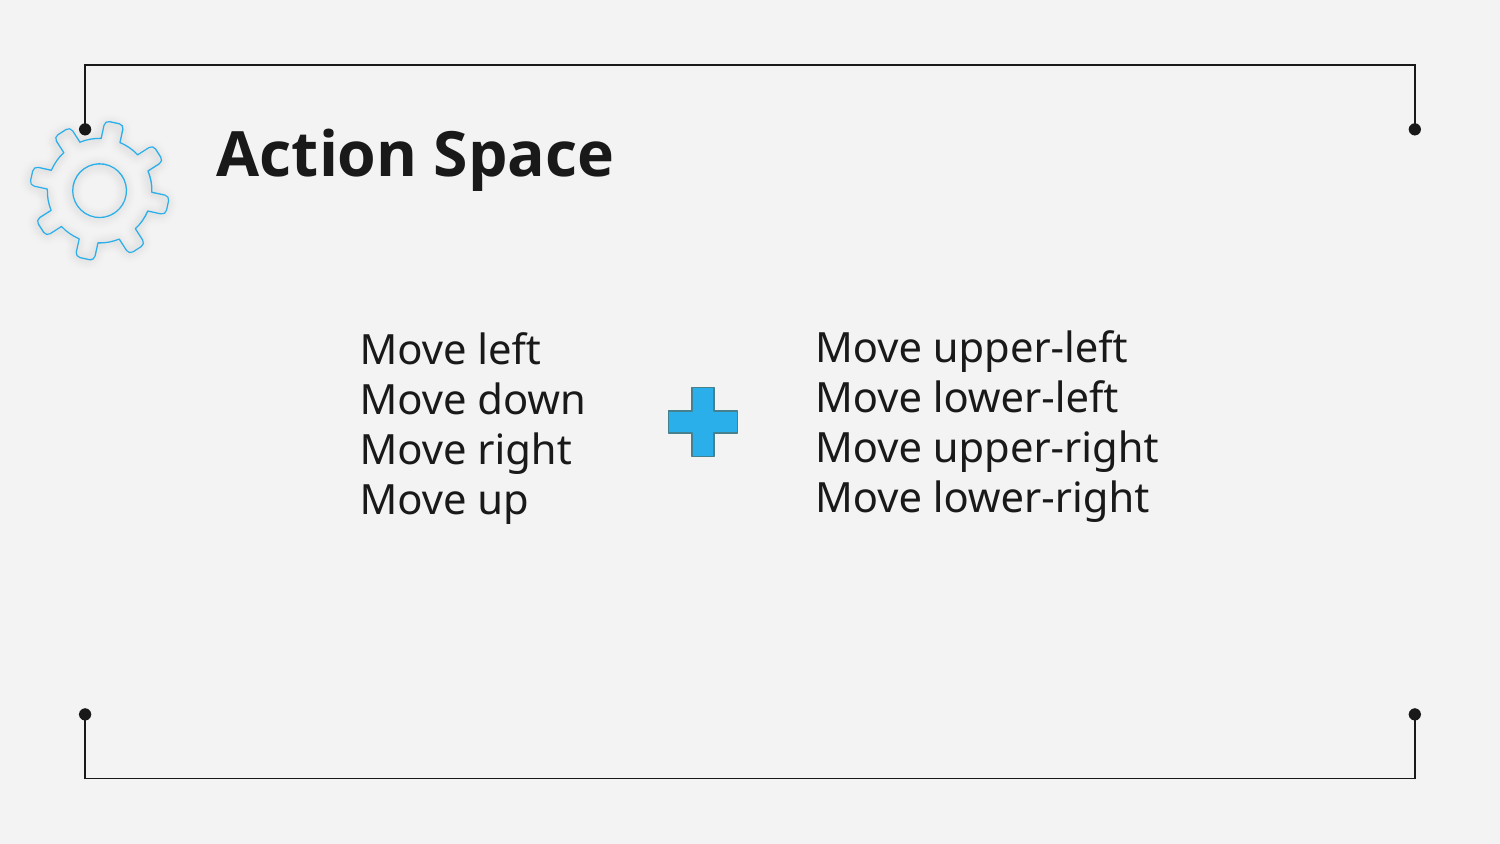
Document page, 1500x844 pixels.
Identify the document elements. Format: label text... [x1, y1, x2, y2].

text_box [668, 387, 738, 457]
text_box Move left Move down Move right Move up [344, 307, 611, 537]
text_box [30, 121, 170, 261]
title Action Space [201, 98, 1383, 193]
text_box Move upper-left Move lower-left Move upper-right Move lower-right [800, 305, 1293, 536]
